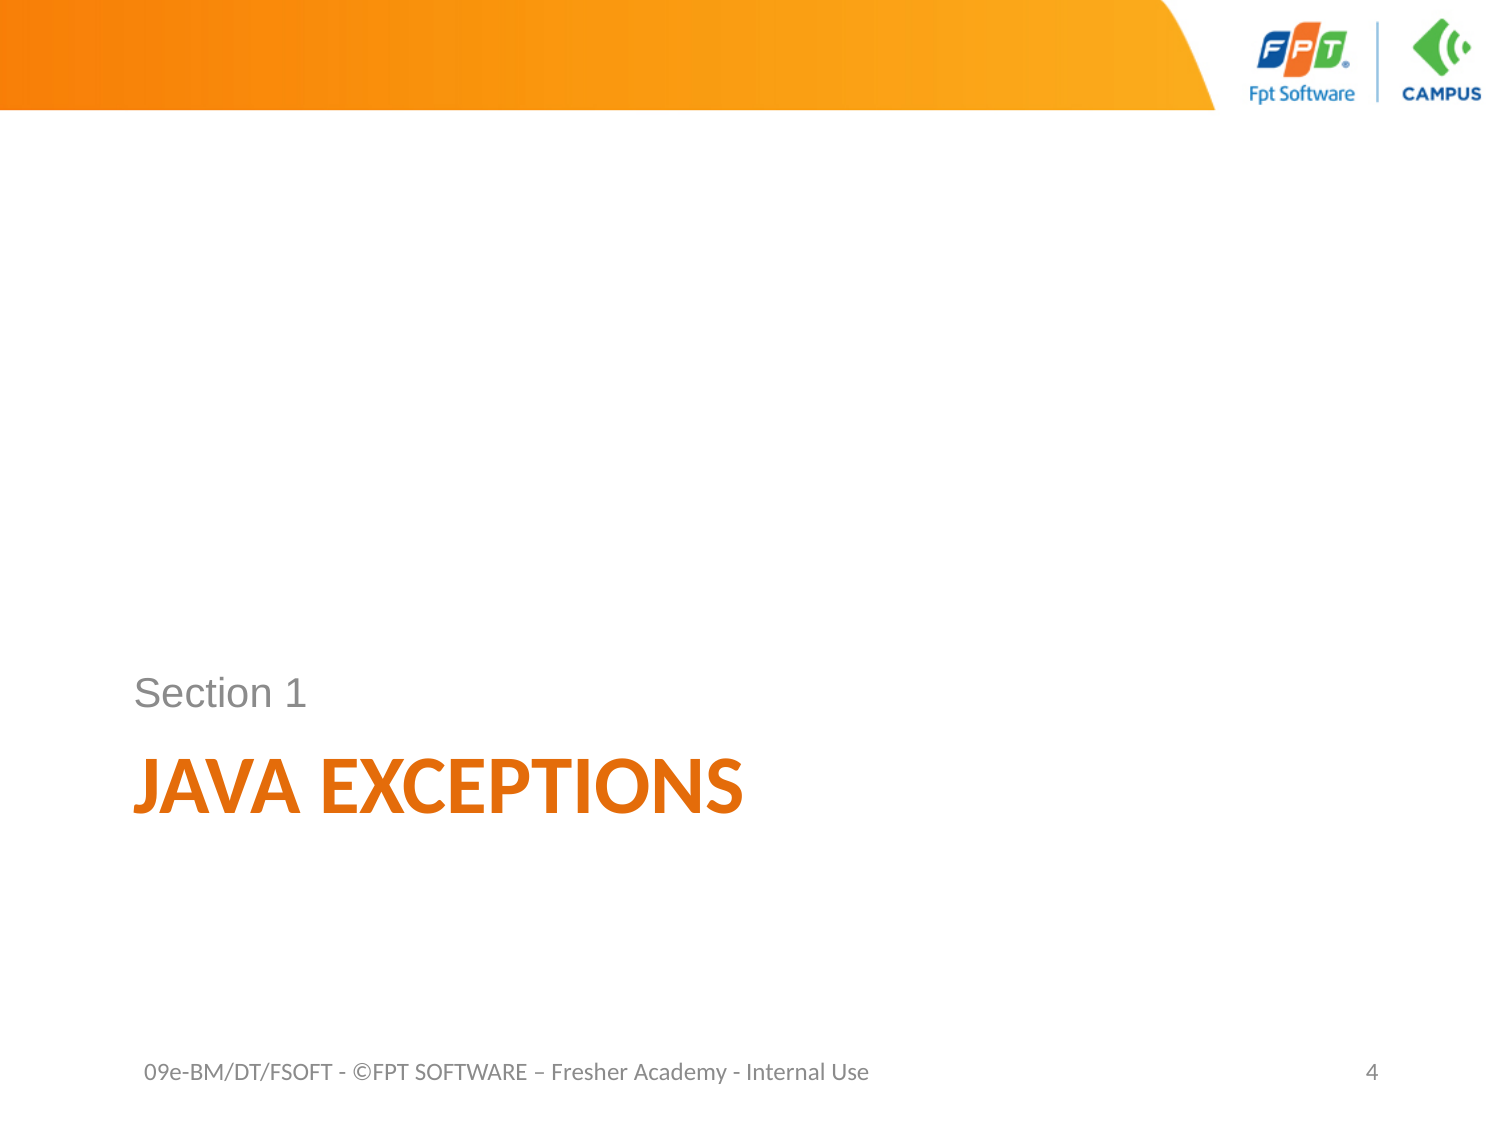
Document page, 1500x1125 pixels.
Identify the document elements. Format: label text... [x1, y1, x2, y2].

list Section 1 [118, 476, 1394, 723]
footer 09e-BM/DT/FSOFT - ©FPT SOFTWARE – Fresher Academy - Internal Use [118, 1040, 897, 1100]
title Java Exceptions [118, 723, 1394, 947]
slide_number 4 [1043, 1040, 1394, 1100]
picture [0, 0, 1500, 1125]
